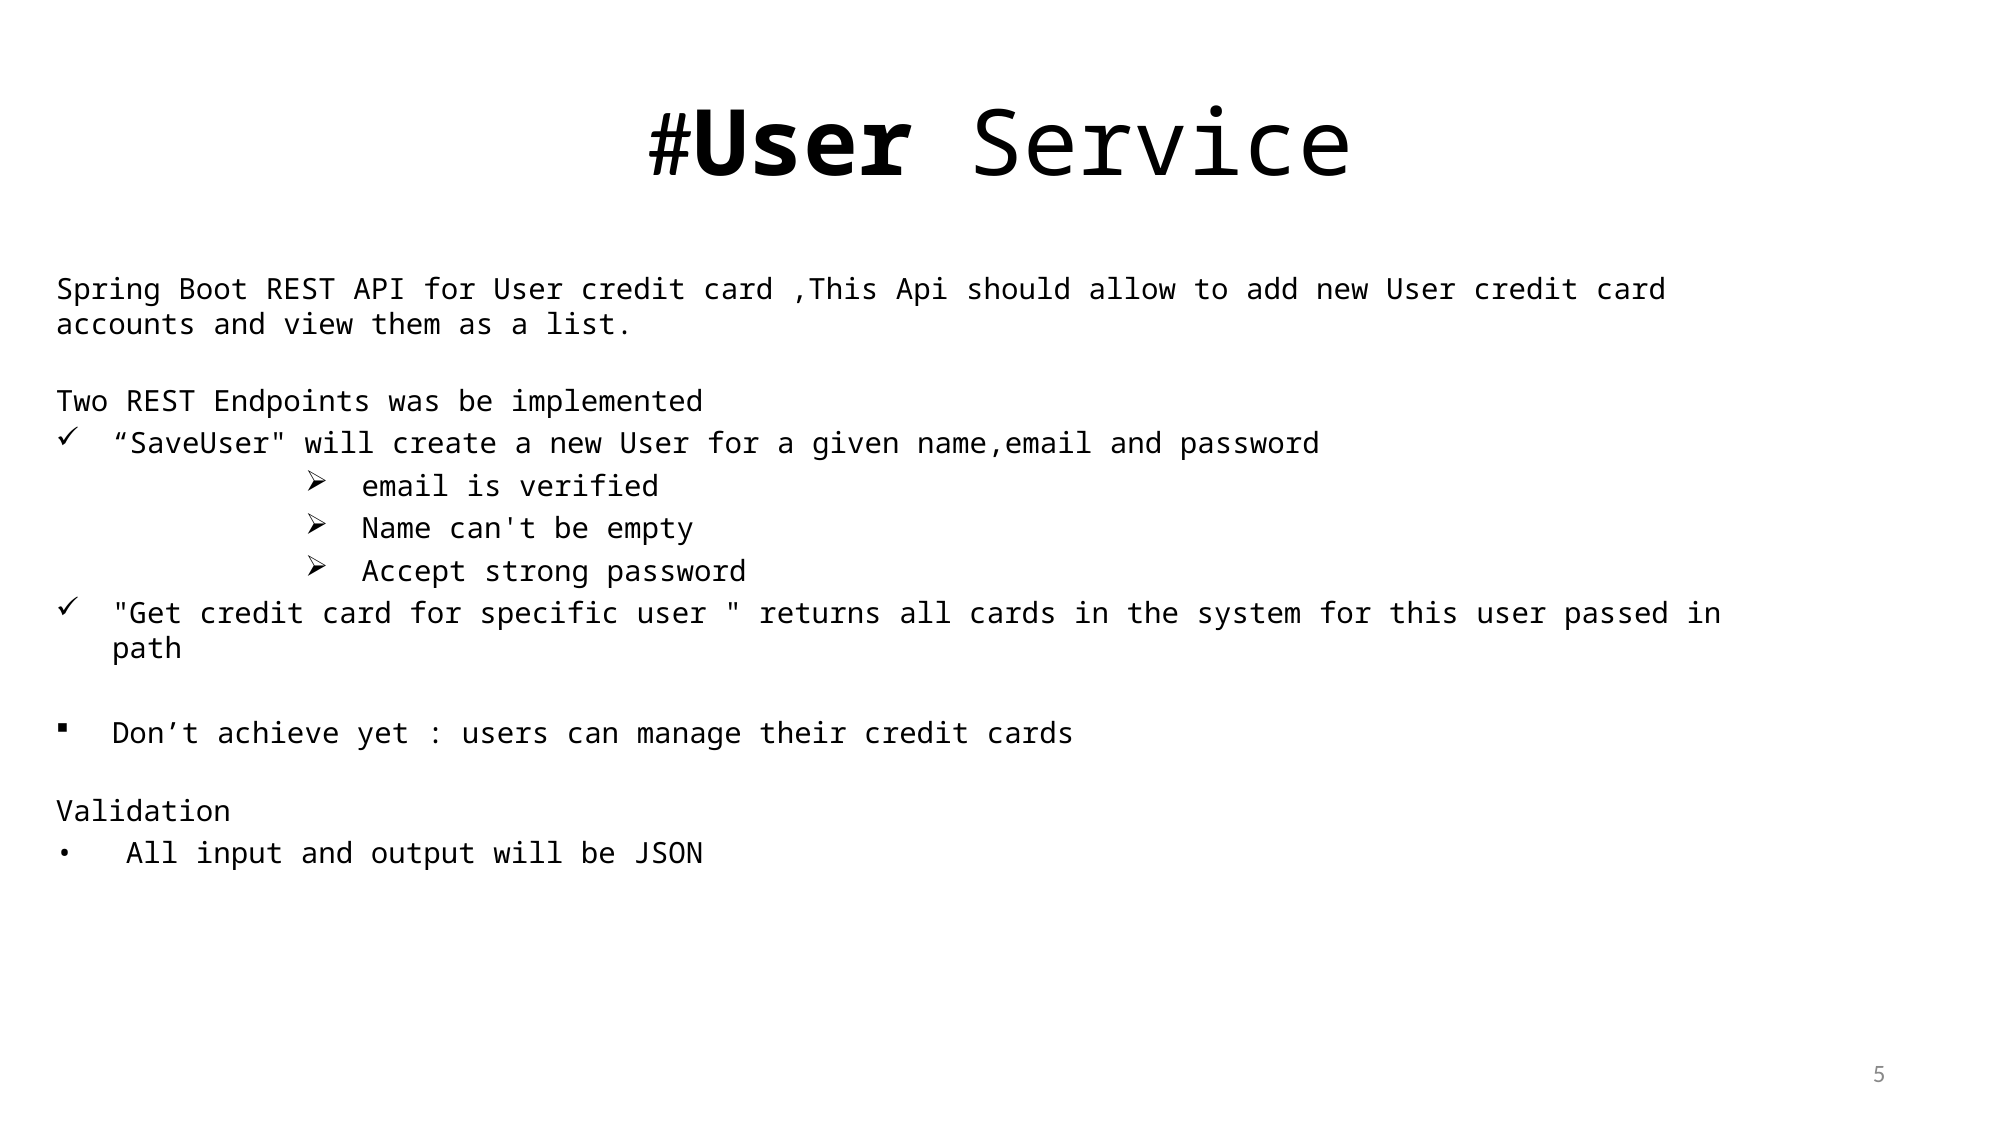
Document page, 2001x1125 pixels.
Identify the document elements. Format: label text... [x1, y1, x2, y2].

list Spring Boot REST API for User credit card ,This Api should allow to add new User credit card accounts and view them as a list. Two REST Endpoints was be implemented “SaveUser" will create a new User for a given name,email and password email is verified Name can't be empty Accept strong password "Get credit card for specific user " returns all cards in the system for this user passed in path Don’t achieve yet : users can manage their credit cards Validation • All input and output will be JSON [22, 262, 1800, 1080]
slide_number 5 [1433, 1042, 1901, 1103]
title #User Service [99, 45, 1901, 233]
